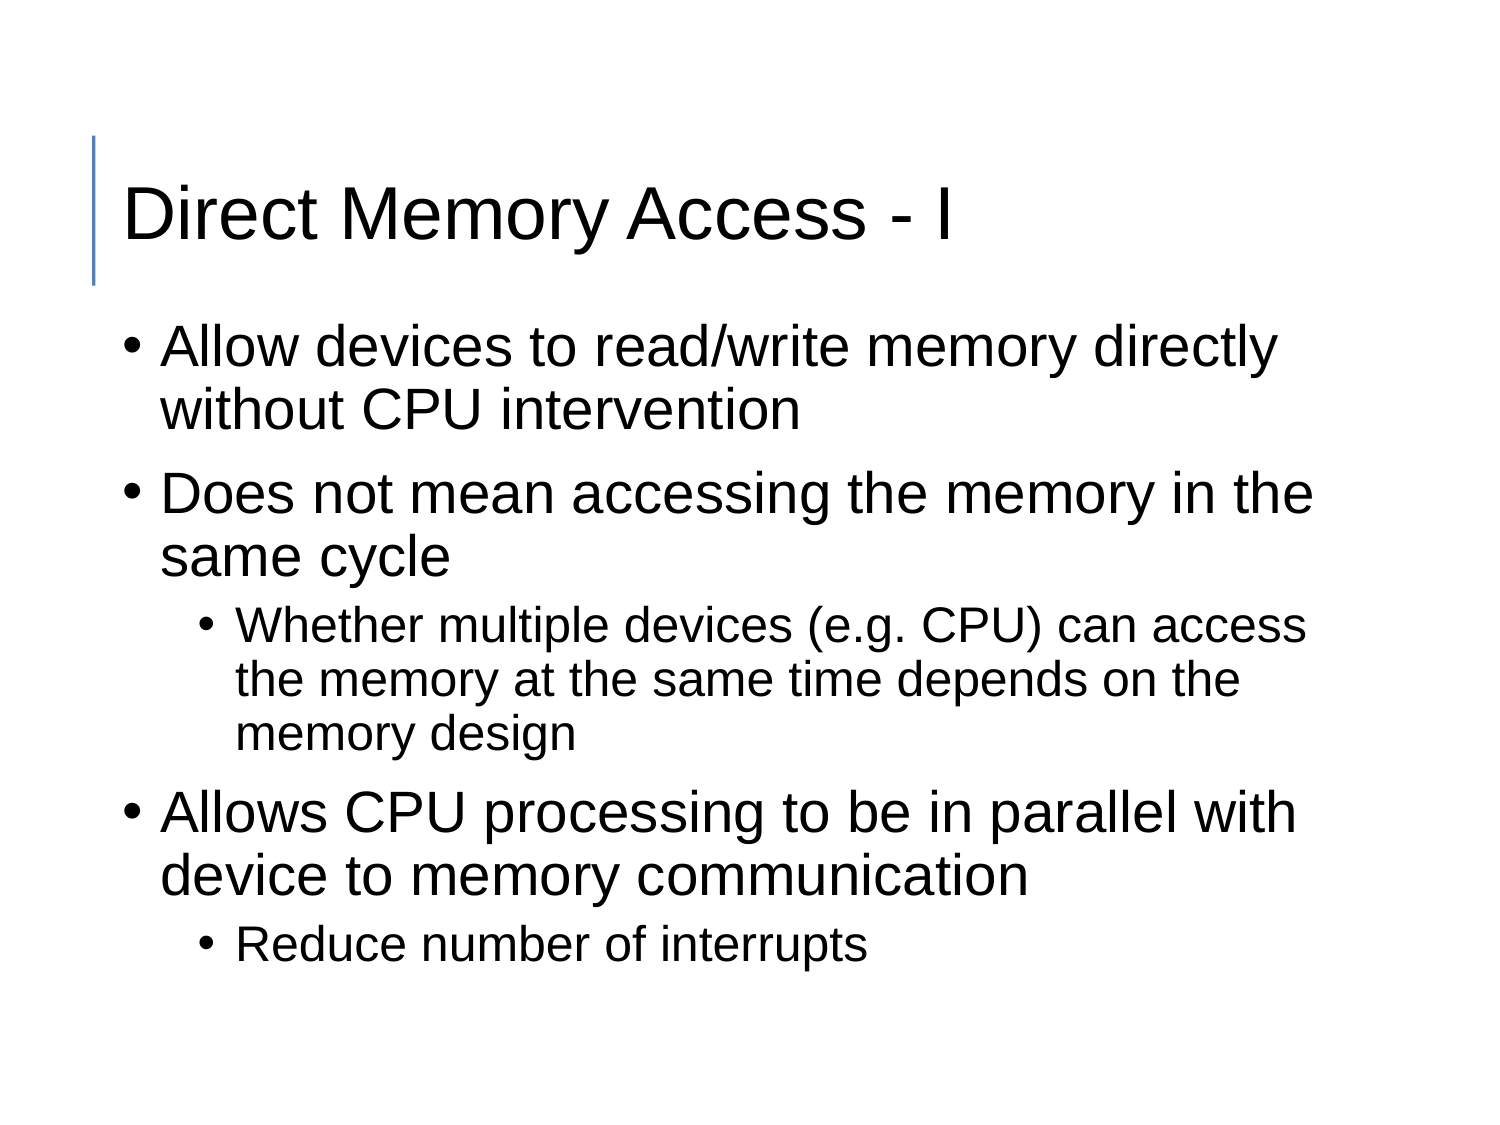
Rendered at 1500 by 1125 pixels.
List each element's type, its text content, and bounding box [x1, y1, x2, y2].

title Direct Memory Access - I [122, 178, 1500, 253]
list Allow devices to read/write memory directly without CPU intervention Does not mean accessing the memory in the same cycle Whether multiple devices (e.g. CPU) can access the memory at the same time depends on the memory design Allows CPU processing to be in parallel with device to memory communication Reduce number of interrupts [122, 316, 1389, 1125]
